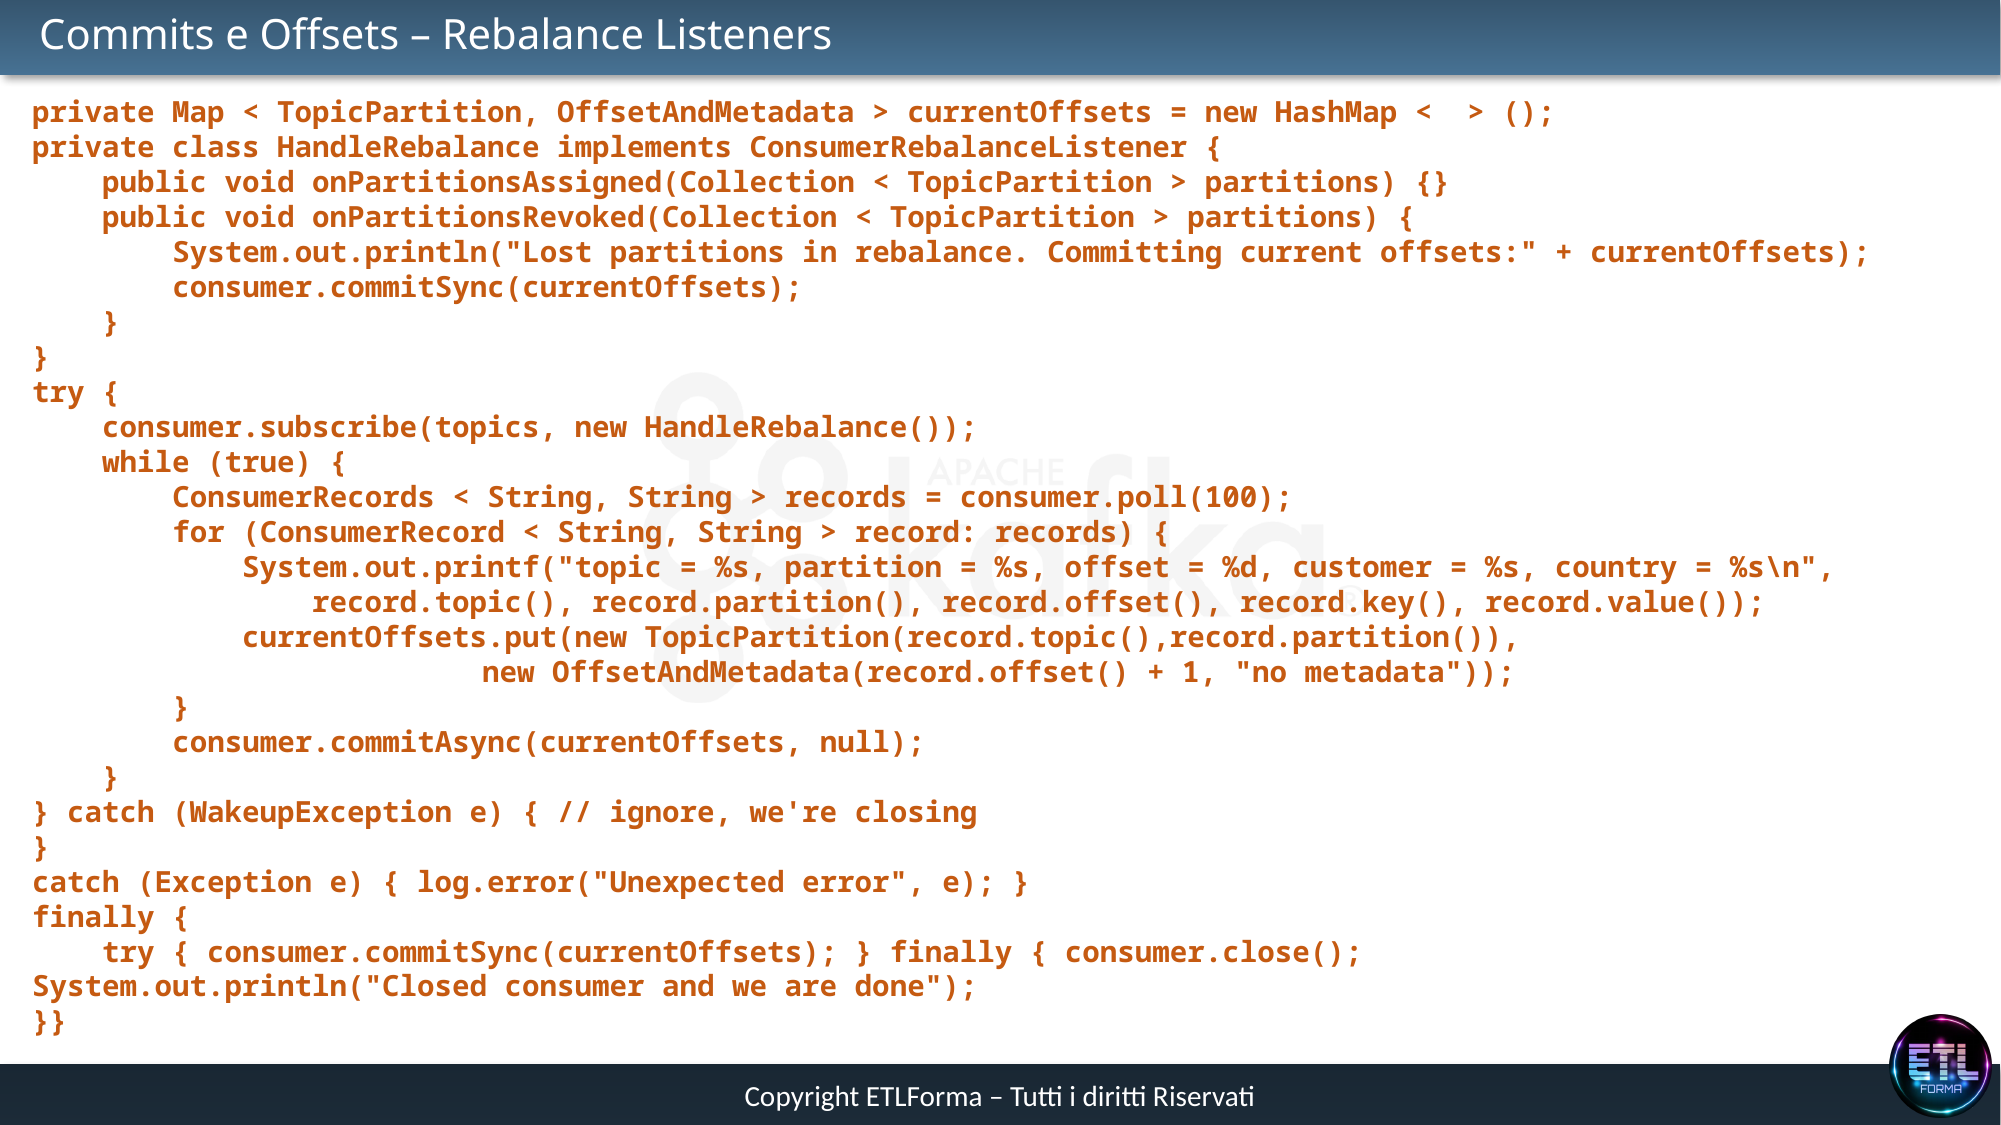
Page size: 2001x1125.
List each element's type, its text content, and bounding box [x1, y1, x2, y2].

title Commits e Offsets – Rebalance Listeners [24, 10, 1984, 63]
picture [1889, 1014, 1992, 1118]
text_box private Map < TopicPartition, OffsetAndMetadata > currentOffsets = new HashMap < > (); private class HandleRebalance implements ConsumerRebalanceListener { public void onPartitionsAssigned(Collection < TopicPartition > partitions) {} public void onPartitionsRevoked(Collection < TopicPartition > partitions) { System.out.println("Lost partitions in rebalance. Committing current offsets:" + currentOffsets); consumer.commitSync(currentOffsets); } } try { consumer.subscribe(topics, new HandleRebalance()); while (true) { ConsumerRecords < String, String > records = consumer.poll(100); for (ConsumerRecord < String, String > record: records) { System.out.printf("topic = %s, partition = %s, offset = %d, customer = %s, country = %s\n", record.topic(), record.partition(), record.offset(), record.key(), record.value()); currentOffsets.put(new TopicPartition(record.topic(),record.partition()), new OffsetAndMetadata(record.offset() + 1, "no metadata")); } consumer.commitAsync(currentOffsets, null); } } catch (WakeupException e) { // ignore, we're closing } catch (Exception e) { log.error("Unexpected error", e); } finally { try { consumer.commitSync(currentOffsets); } finally { consumer.close(); System.out.println("Closed consumer and we are done"); }} [17, 86, 1984, 1042]
